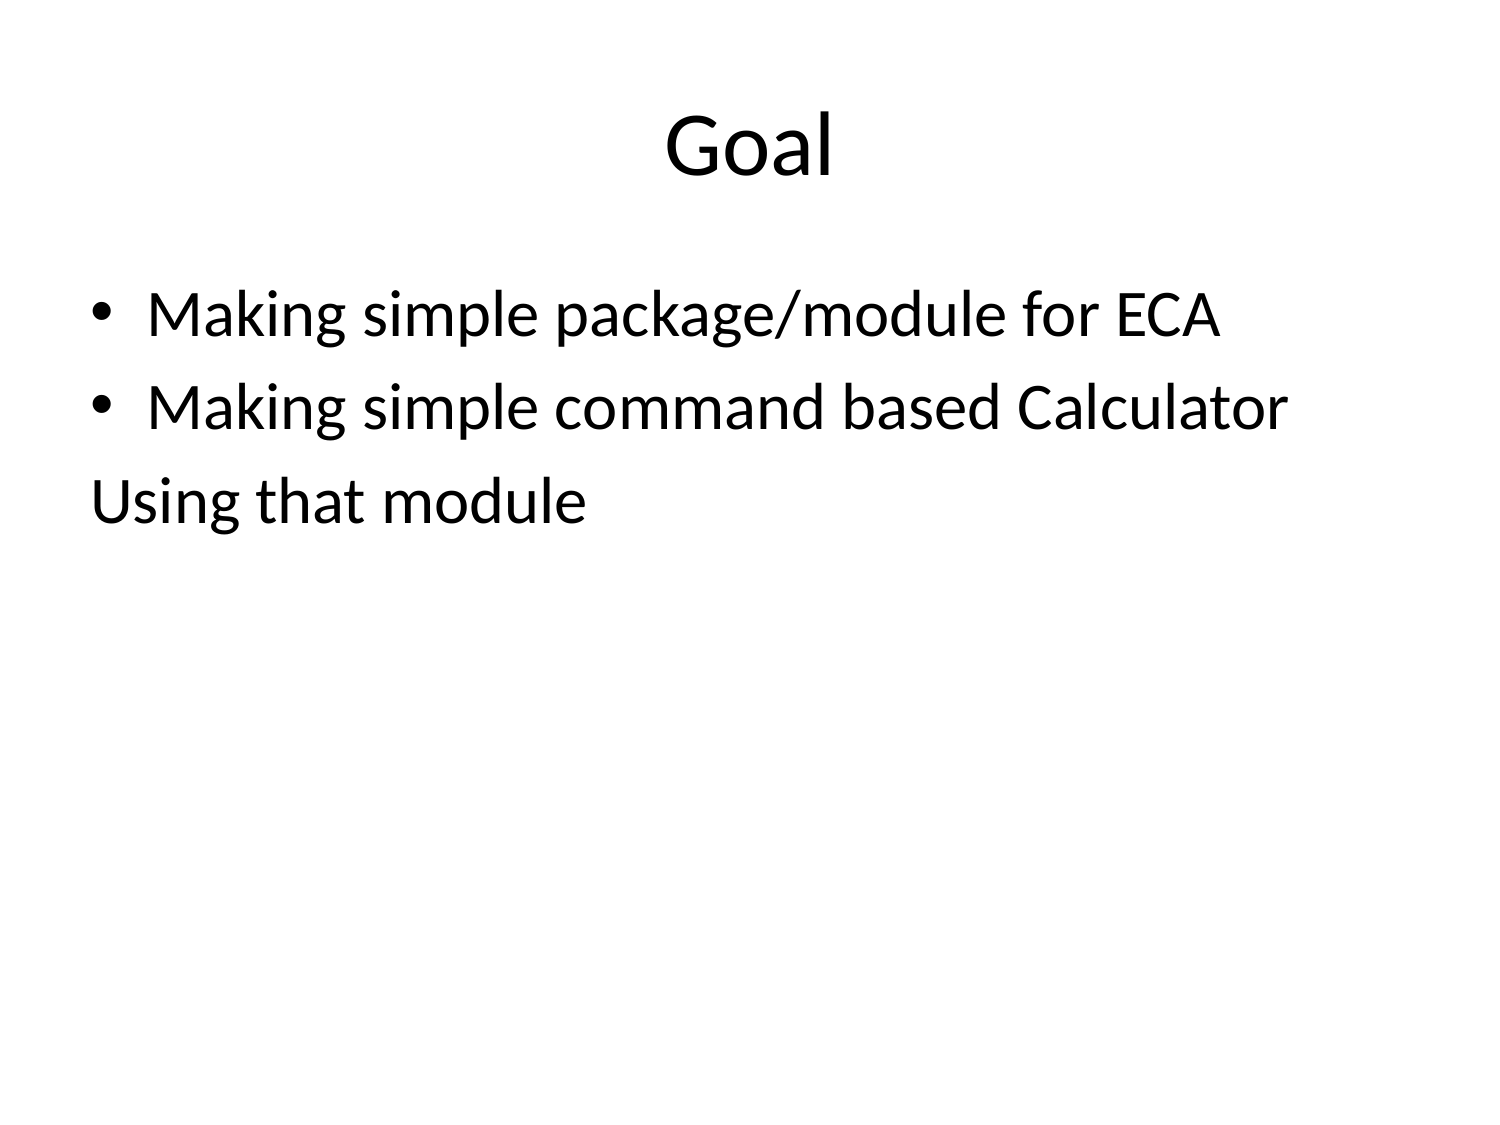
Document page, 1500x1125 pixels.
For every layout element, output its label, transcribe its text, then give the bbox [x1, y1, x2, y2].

title Goal [75, 45, 1425, 233]
list Making simple package/module for ECA Making simple command based Calculator Using that module [75, 262, 1425, 1005]
